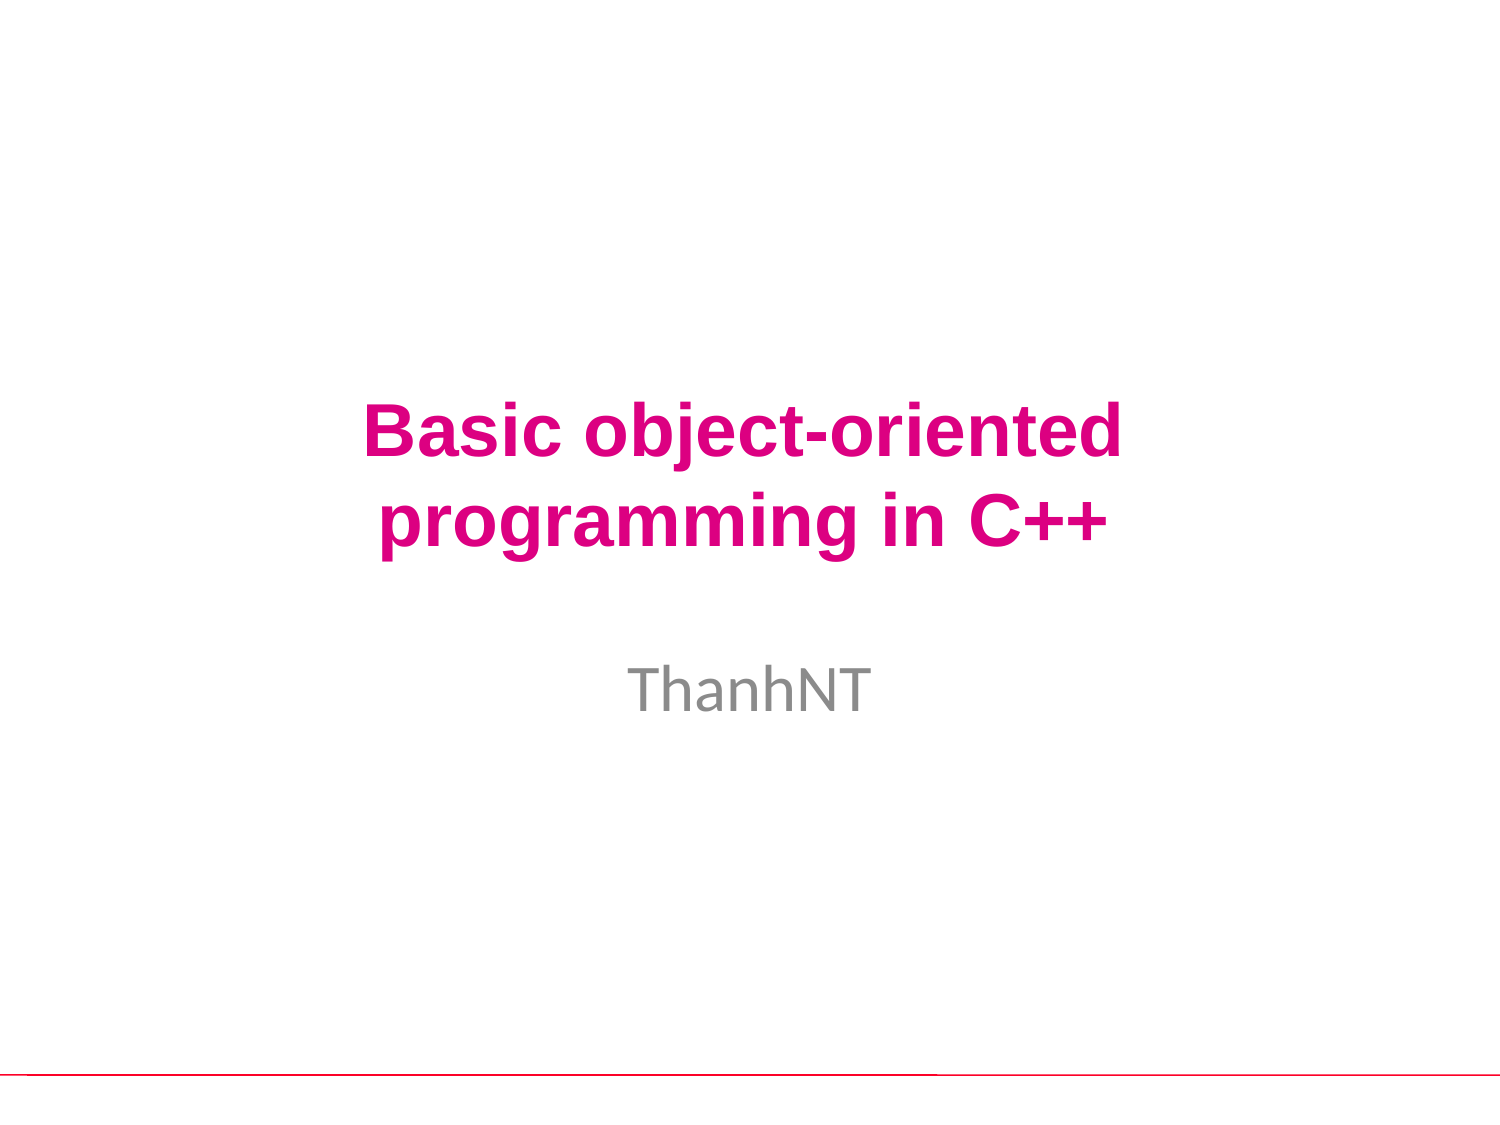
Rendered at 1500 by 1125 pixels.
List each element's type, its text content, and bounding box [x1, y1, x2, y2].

title Basic object-oriented programming in C++ [218, 373, 1270, 726]
subtitle ThanhNT [224, 637, 1276, 926]
